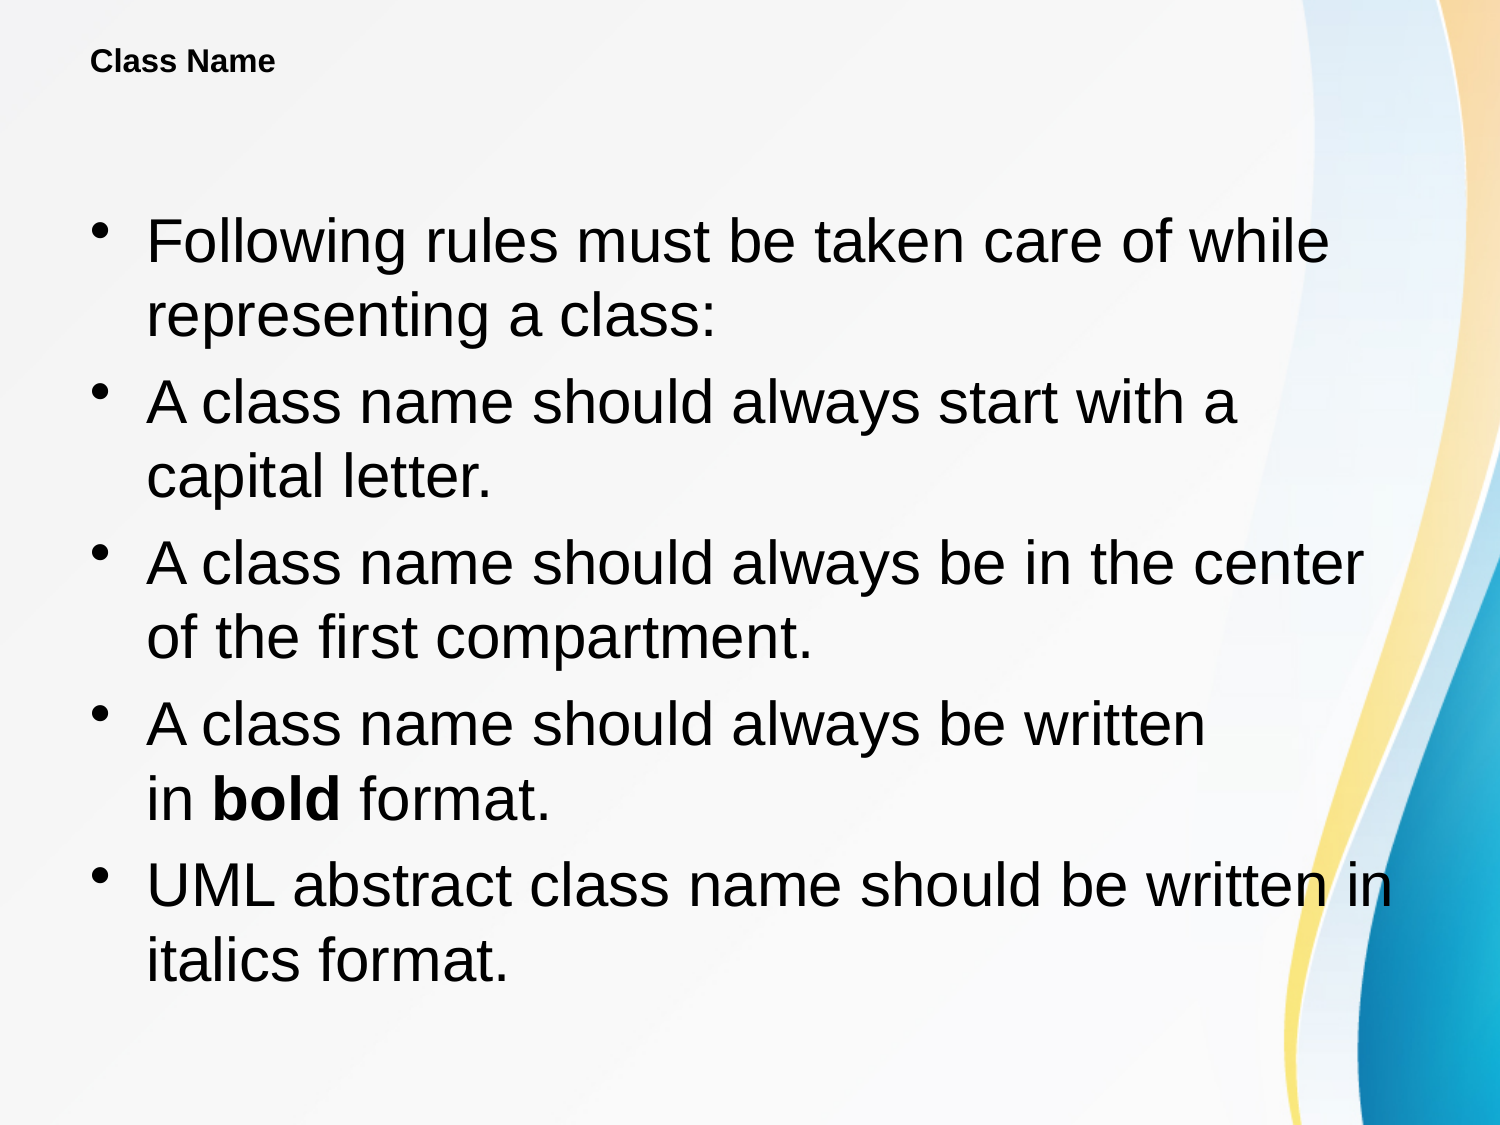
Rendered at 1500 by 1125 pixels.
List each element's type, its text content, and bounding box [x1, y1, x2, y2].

list Following rules must be taken care of while representing a class: A class name should always start with a capital letter. A class name should always be in the center of the first compartment. A class name should always be written in bold format. UML abstract class name should be written in italics format. [74, 192, 1426, 1006]
title Class Name [74, 30, 1426, 127]
picture [0, 0, 1500, 1125]
